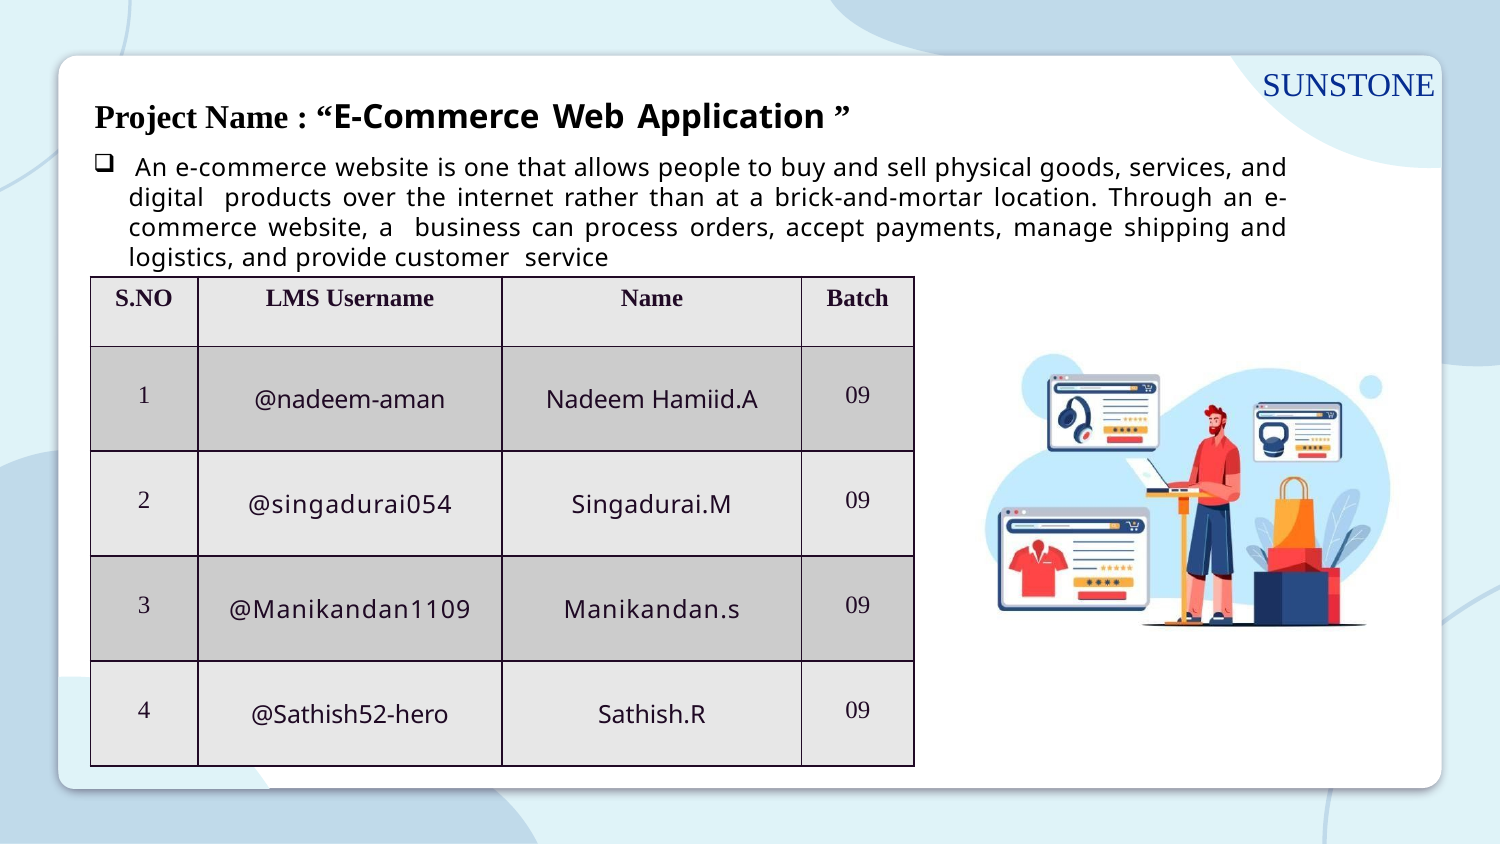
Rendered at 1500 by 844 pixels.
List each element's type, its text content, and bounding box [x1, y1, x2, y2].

table_cell Singadurai.M [503, 452, 801, 555]
table_cell 09 [802, 452, 913, 555]
table_header S.NO [91, 278, 197, 346]
table_cell 09 [802, 557, 913, 660]
text_box An e-commerce website is one that allows people to buy and sell physical goods, services, and digital products over the internet rather than at a brick-and-mortar location. Through an e-commerce website, a business can process orders, accept payments, manage shipping and logistics, and provide customer service [78, 144, 1303, 309]
table_cell Nadeem Hamiid.A [503, 347, 801, 450]
table_cell 09 [802, 347, 913, 450]
table_header Name [503, 278, 801, 346]
table_cell 2 [91, 452, 197, 555]
text_box SUNSTONE [1234, 42, 1463, 166]
table_cell 3 [91, 557, 197, 660]
picture [942, 327, 1424, 660]
table_cell @Manikandan1109 [199, 557, 501, 660]
table_cell @singadurai054 [199, 452, 501, 555]
text_box Project Name : “E-Commerce Web Application ” [79, 88, 943, 143]
table_header Batch [802, 278, 913, 346]
table_cell 4 [91, 662, 197, 765]
table_cell @Sathish52-hero [199, 662, 501, 765]
table_cell @nadeem-aman [199, 347, 501, 450]
table_cell Sathish.R [503, 662, 801, 765]
table_cell Manikandan.s [503, 557, 801, 660]
table_header LMS Username [199, 278, 501, 346]
table_cell 09 [802, 662, 913, 765]
table_cell 1 [91, 347, 197, 450]
text_box [58, 676, 270, 789]
